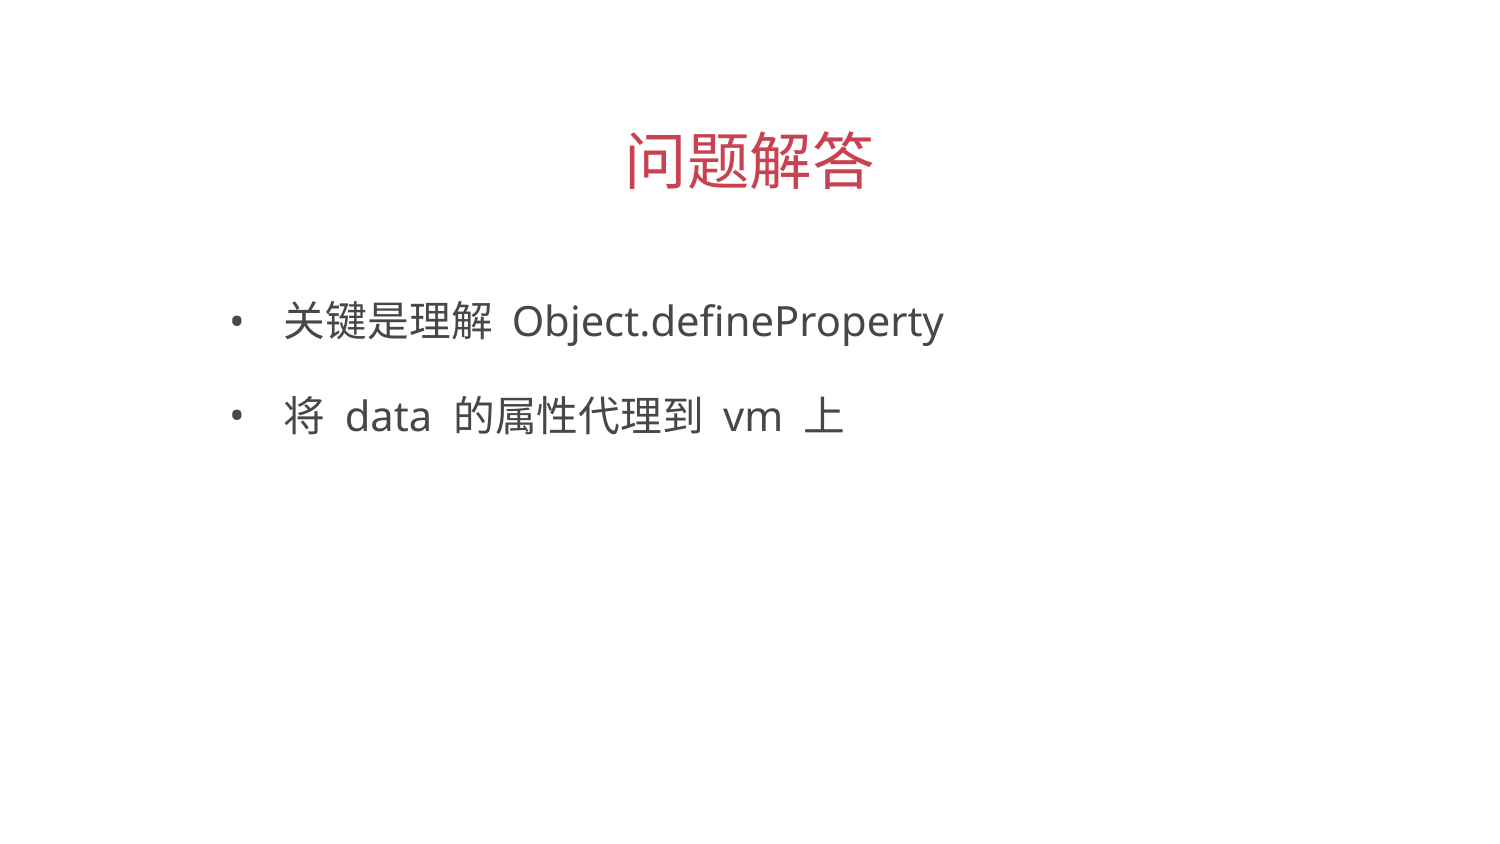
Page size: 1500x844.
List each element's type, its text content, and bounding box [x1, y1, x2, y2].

text_box 关键是理解 Object.defineProperty [229, 294, 1063, 345]
text_box 将 data 的属性代理到 vm 上 [229, 389, 1185, 440]
text_box 问题解答 [624, 121, 876, 197]
